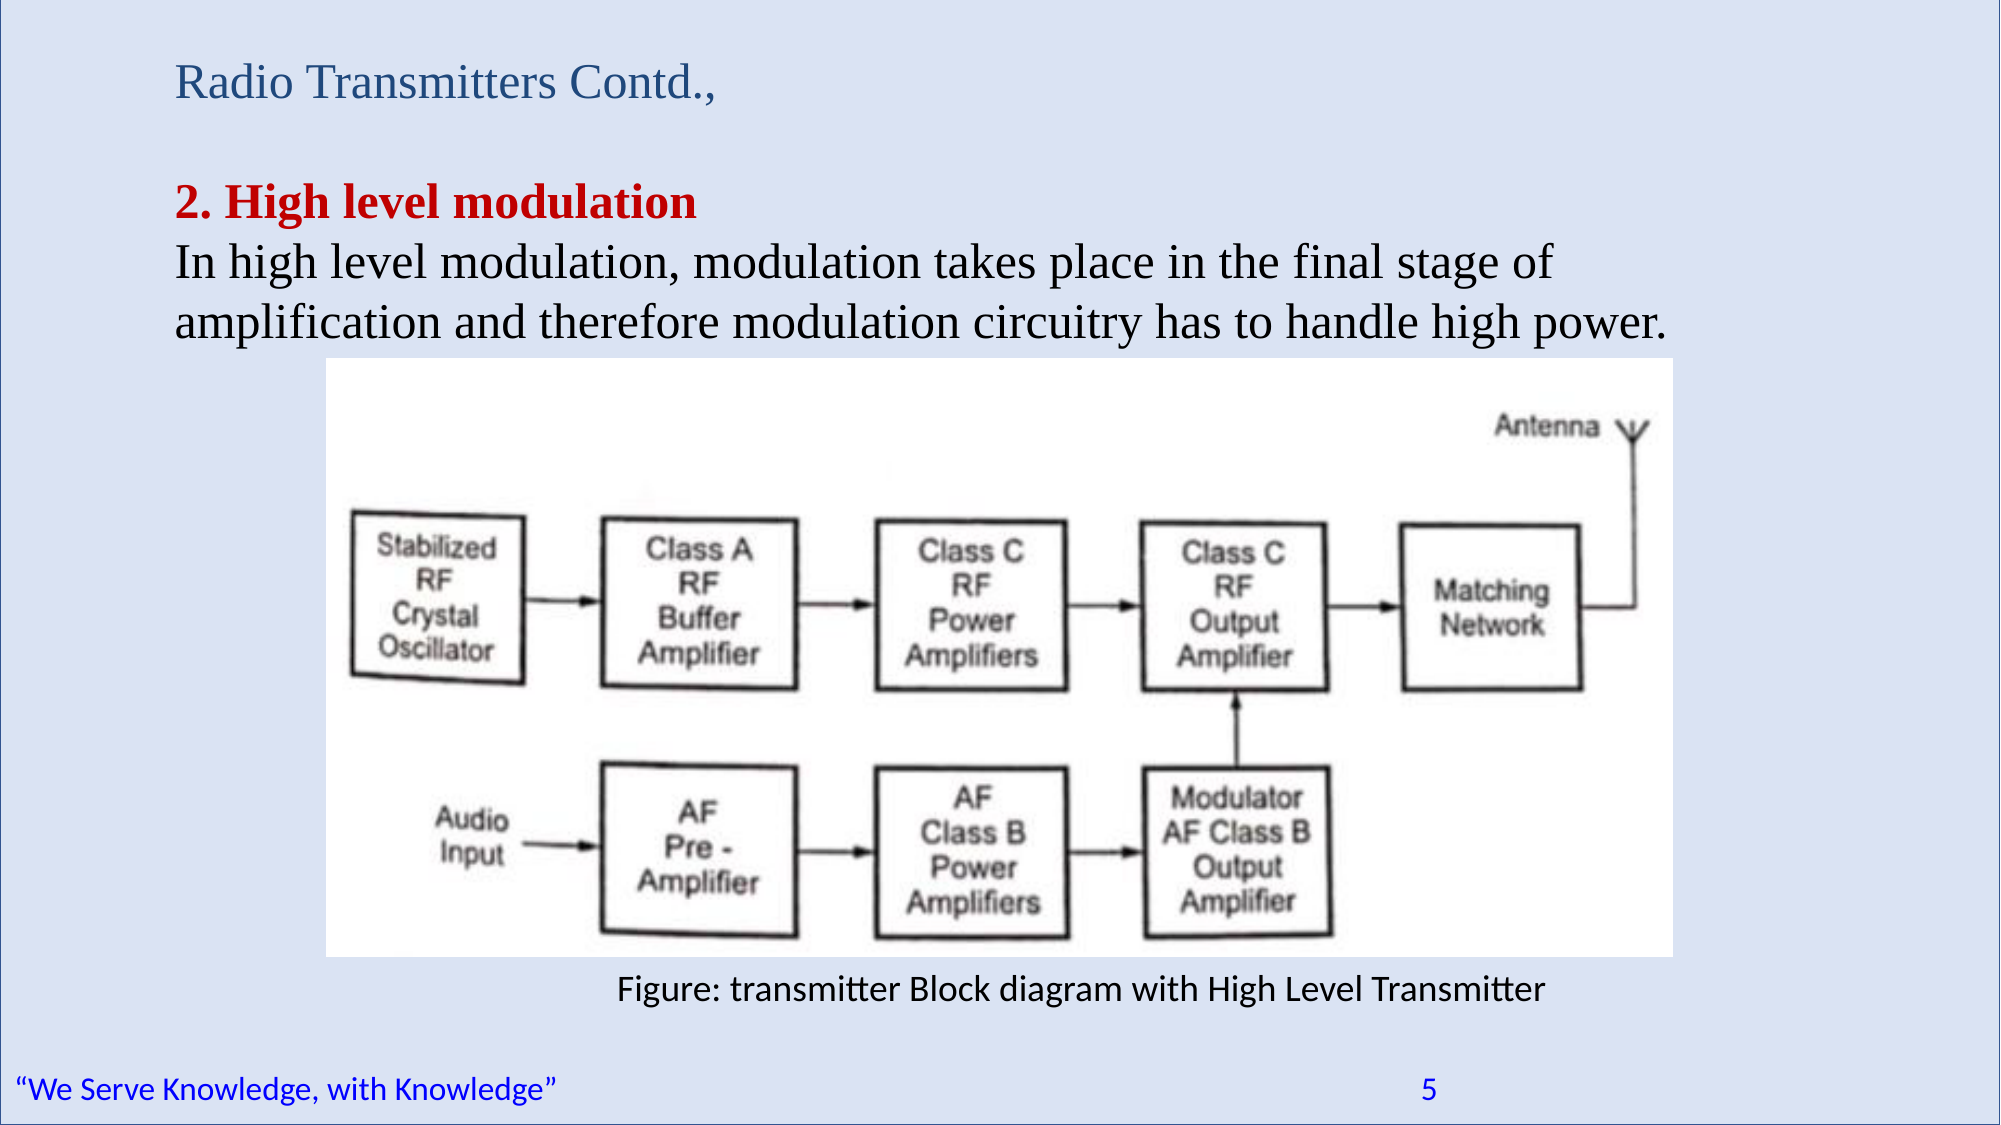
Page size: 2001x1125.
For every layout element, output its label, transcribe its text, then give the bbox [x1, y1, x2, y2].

text_box Figure: transmitter Block diagram with High Level Transmitter [602, 957, 1608, 1017]
picture [325, 358, 1673, 957]
text_box Radio Transmitters Contd., 2. High level modulation In high level modulation, modulation takes place in the final stage of amplification and therefore modulation circuitry has to handle high power. [159, 40, 1790, 356]
